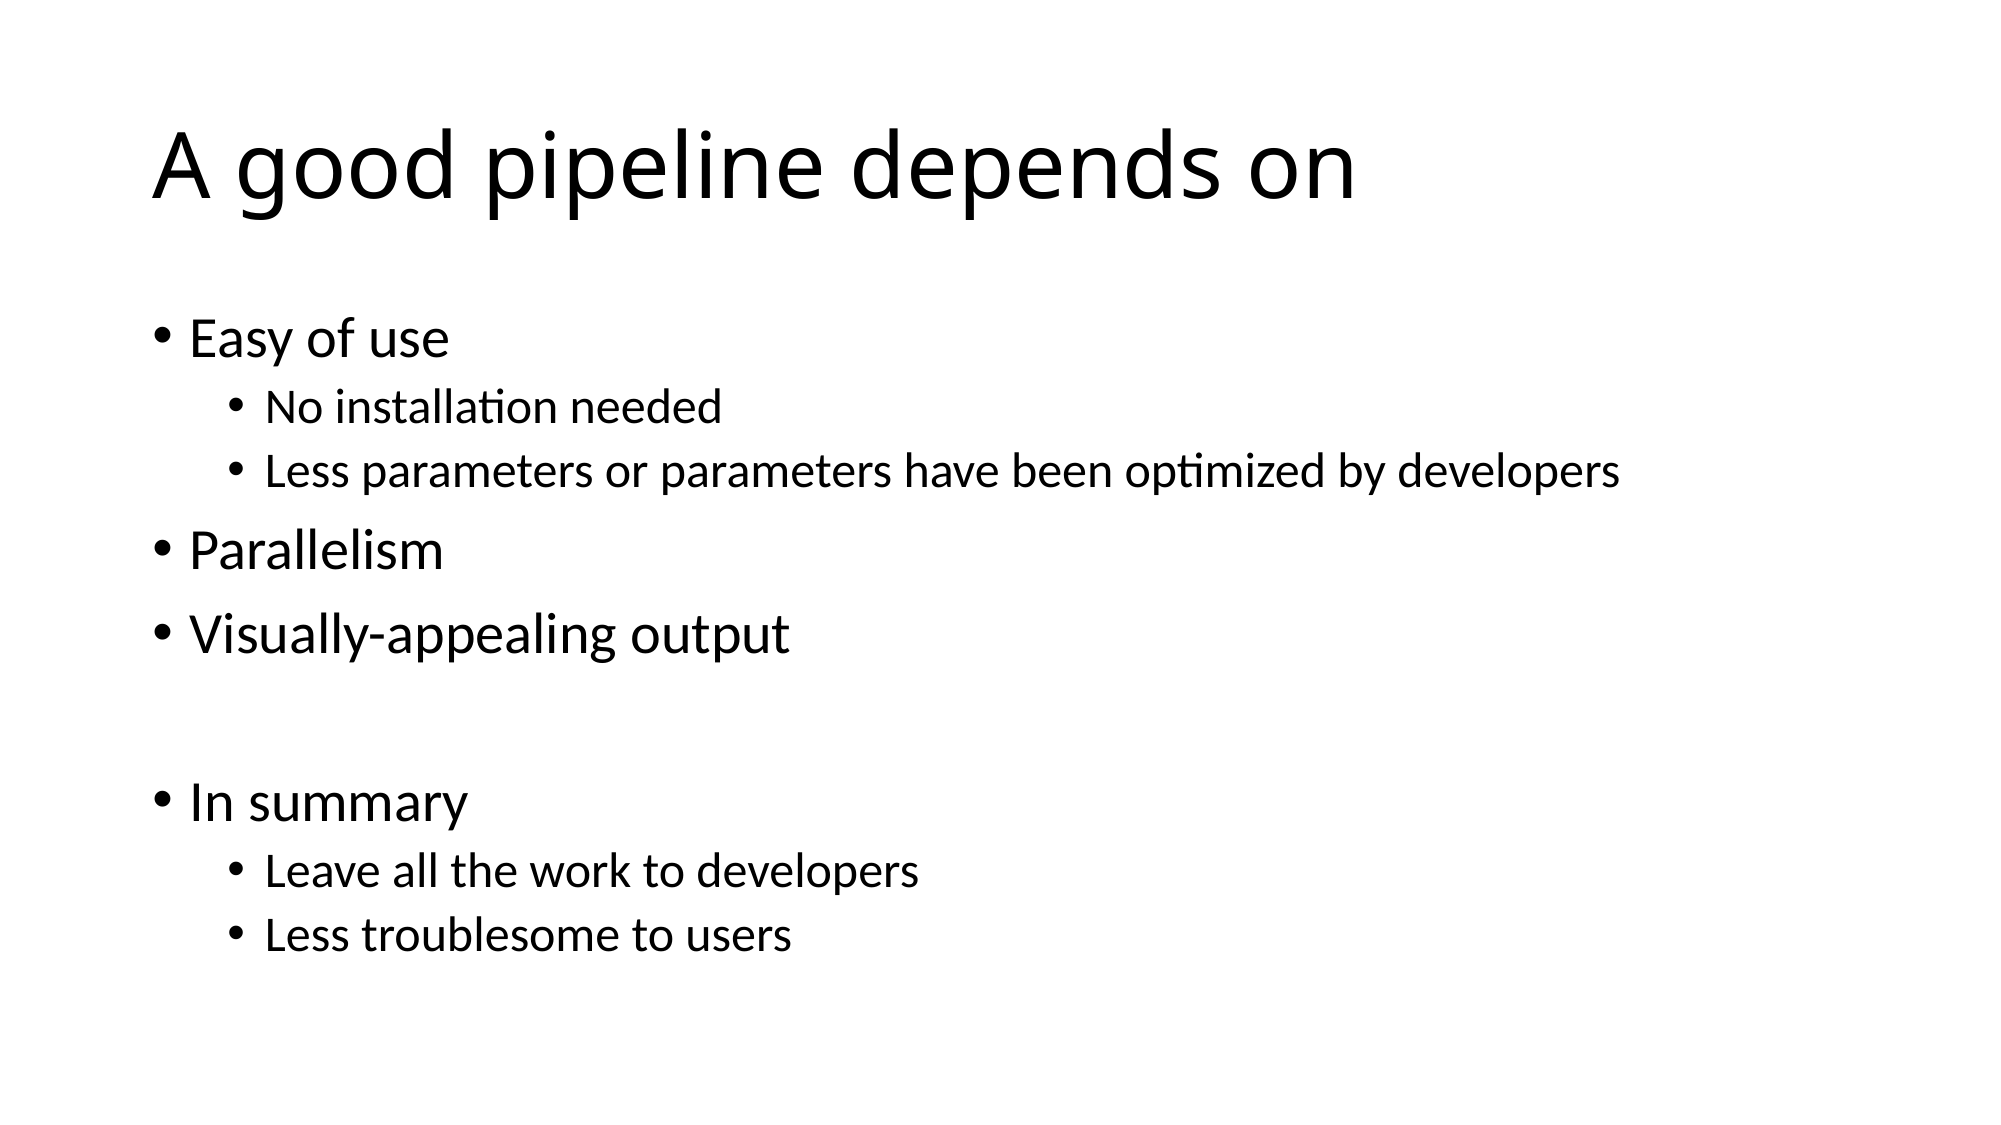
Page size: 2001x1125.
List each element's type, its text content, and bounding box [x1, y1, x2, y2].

list Easy of use No installation needed Less parameters or parameters have been optimized by developers Parallelism Visually-appealing output In summary Leave all the work to developers Less troublesome to users [137, 299, 1863, 1014]
title A good pipeline depends on [137, 59, 1863, 278]
